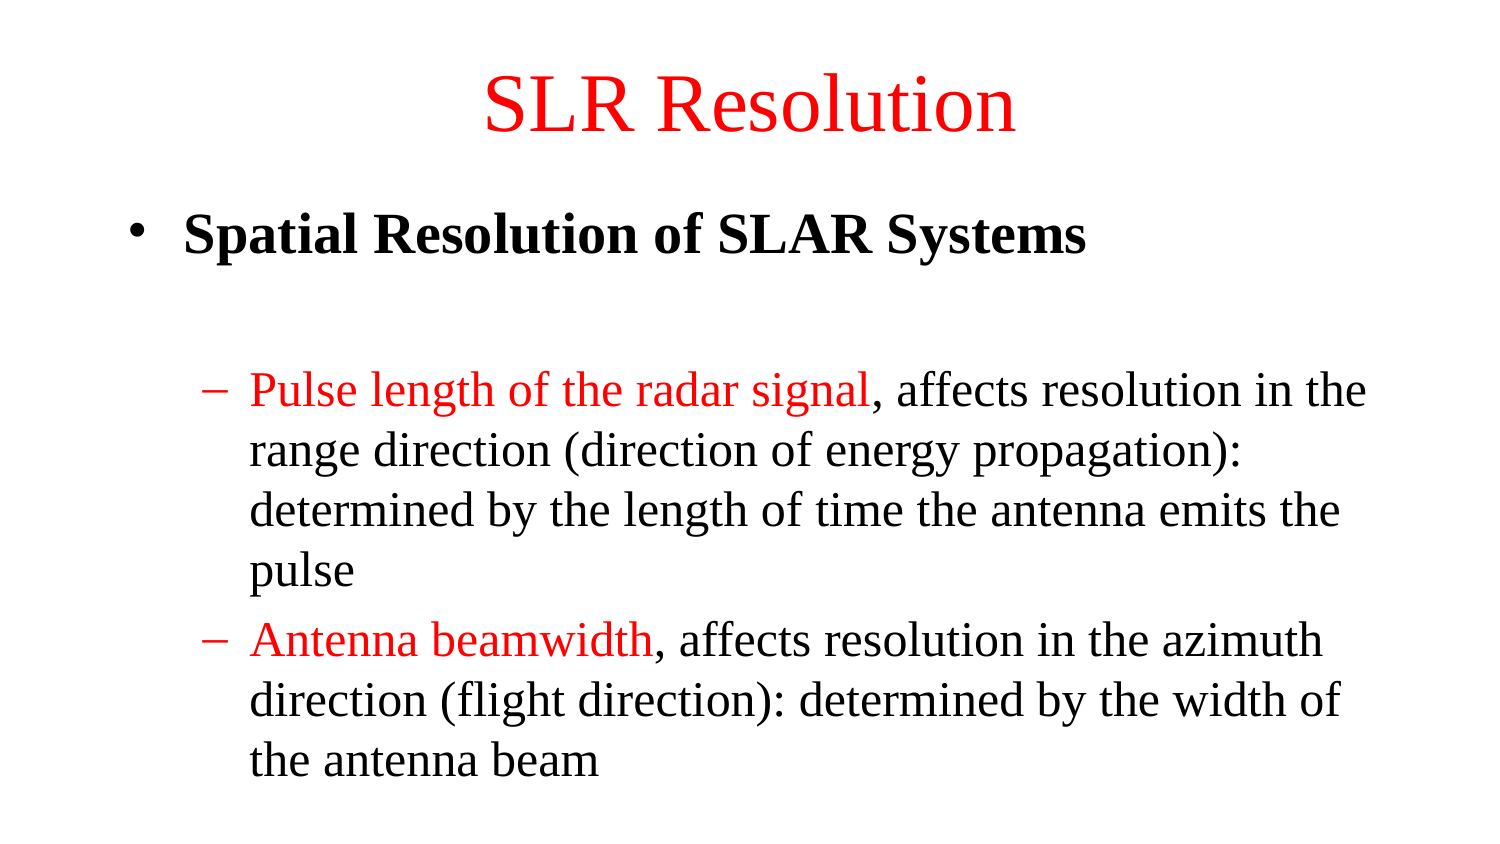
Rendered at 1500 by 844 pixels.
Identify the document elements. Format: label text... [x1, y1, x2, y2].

list Spatial Resolution of SLAR Systems Pulse length of the radar signal, affects resolution in the range direction (direction of energy propagation): determined by the length of time the antenna emits the pulse Antenna beamwidth, affects resolution in the azimuth direction (flight direction): determined by the width of the antenna beam [112, 187, 1388, 694]
title SLR Resolution [112, 28, 1388, 169]
